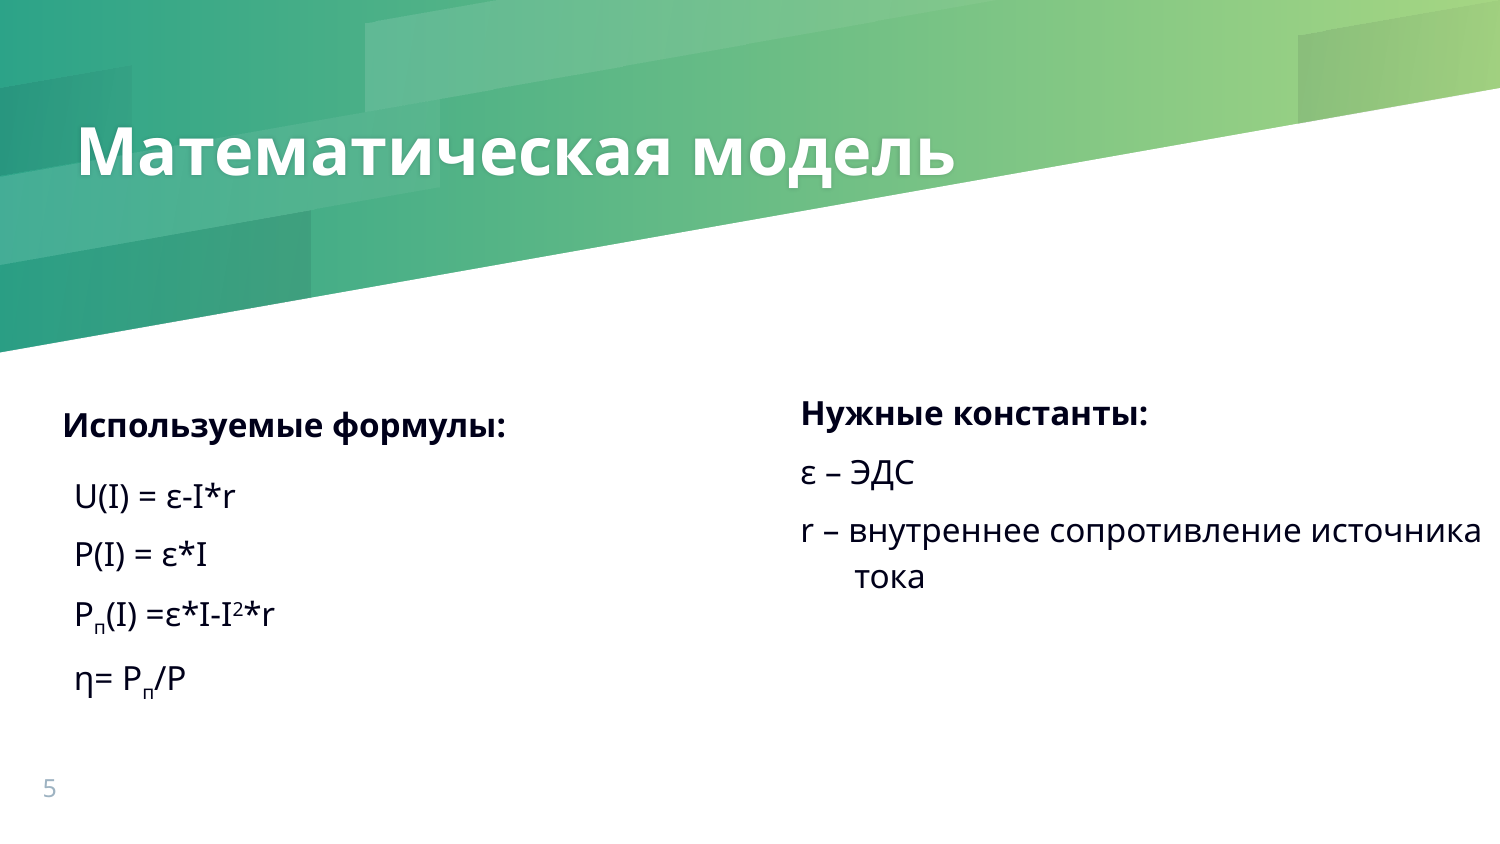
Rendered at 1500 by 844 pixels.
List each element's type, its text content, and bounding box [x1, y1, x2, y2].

list Нужные константы: ε – ЭДС r – внутреннее сопротивление источника тока [779, 386, 1500, 729]
slide_number 5 [42, 766, 122, 807]
list Используемые формулы: [41, 398, 538, 458]
title Математическая модель [75, 0, 975, 298]
list U(I) = ε-I*r P(I) = ε*I Pп(I) =ε*I-I2*r η= Pп/P [53, 469, 779, 647]
